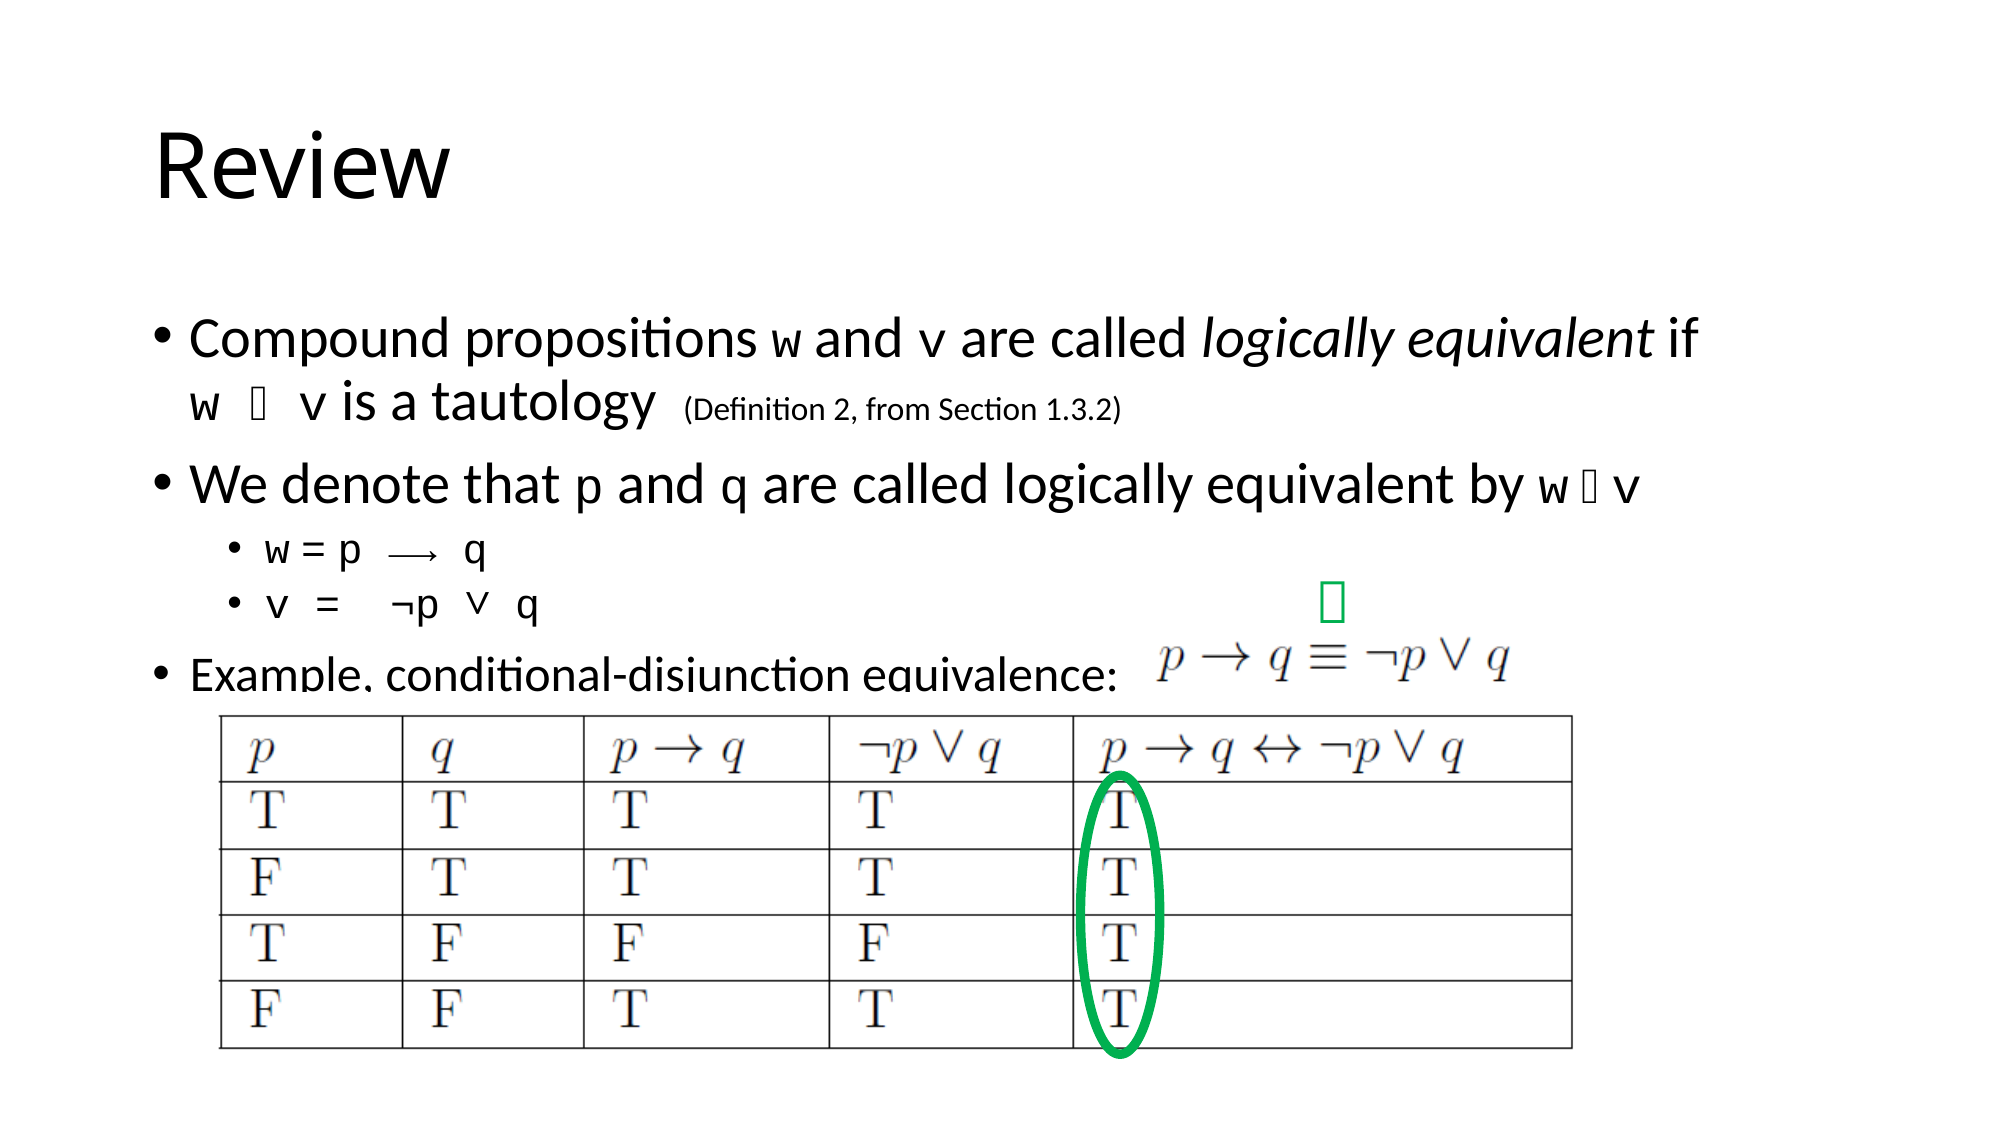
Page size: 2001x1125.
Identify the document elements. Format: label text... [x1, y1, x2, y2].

text_box  [1300, 557, 1358, 620]
picture [191, 620, 1609, 1079]
title Review [137, 59, 1863, 278]
list Compound propositions w and v are called logically equivalent if w  v is a tautology (Definition 2, from Section 1.3.2) We denote that p and q are called logically equivalent by w  v w = p ⟶ q v = ¬p ∨ q Example, conditional-disjunction equivalence: [137, 299, 1863, 1014]
